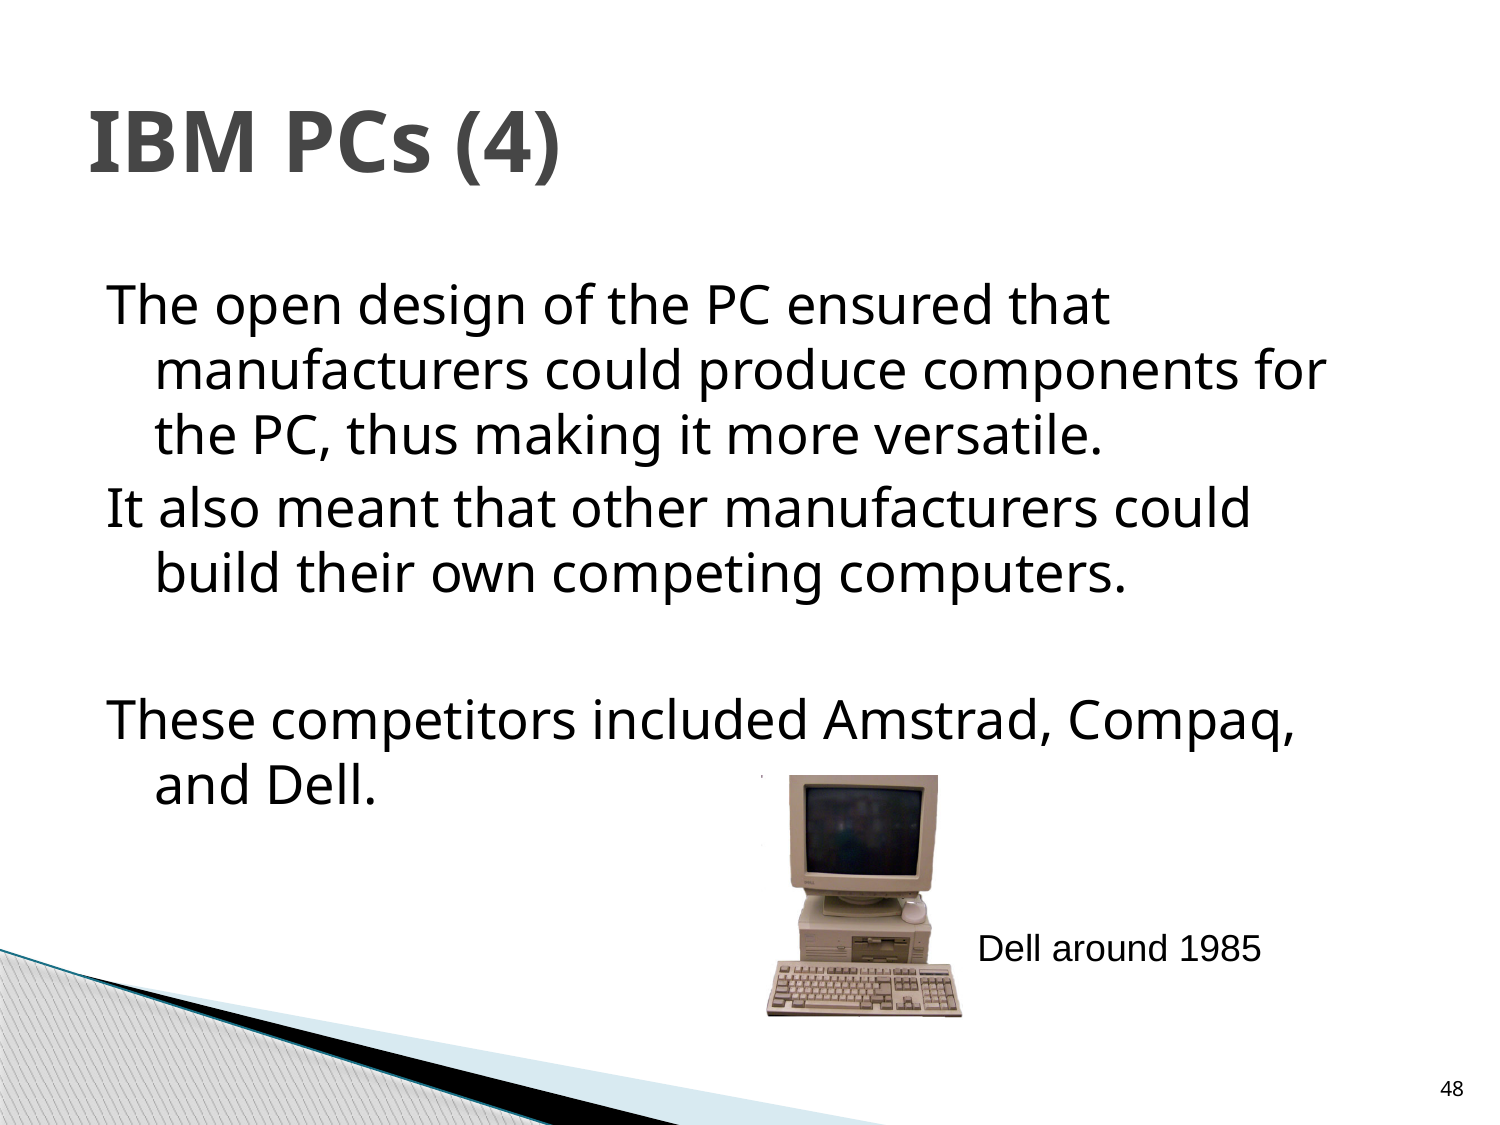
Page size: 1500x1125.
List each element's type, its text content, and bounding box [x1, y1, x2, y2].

text_box Dell around 1985 [968, 916, 1294, 977]
list The open design of the PC ensured that manufacturers could produce components for the PC, thus making it more versatile. It also meant that other manufacturers could build their own competing computers. These competitors included Amstrad, Compaq, and Dell. [74, 262, 1365, 1006]
picture [761, 774, 963, 1020]
slide_number 48 [1418, 1051, 1479, 1112]
title IBM PCs (4) [74, 44, 1425, 233]
